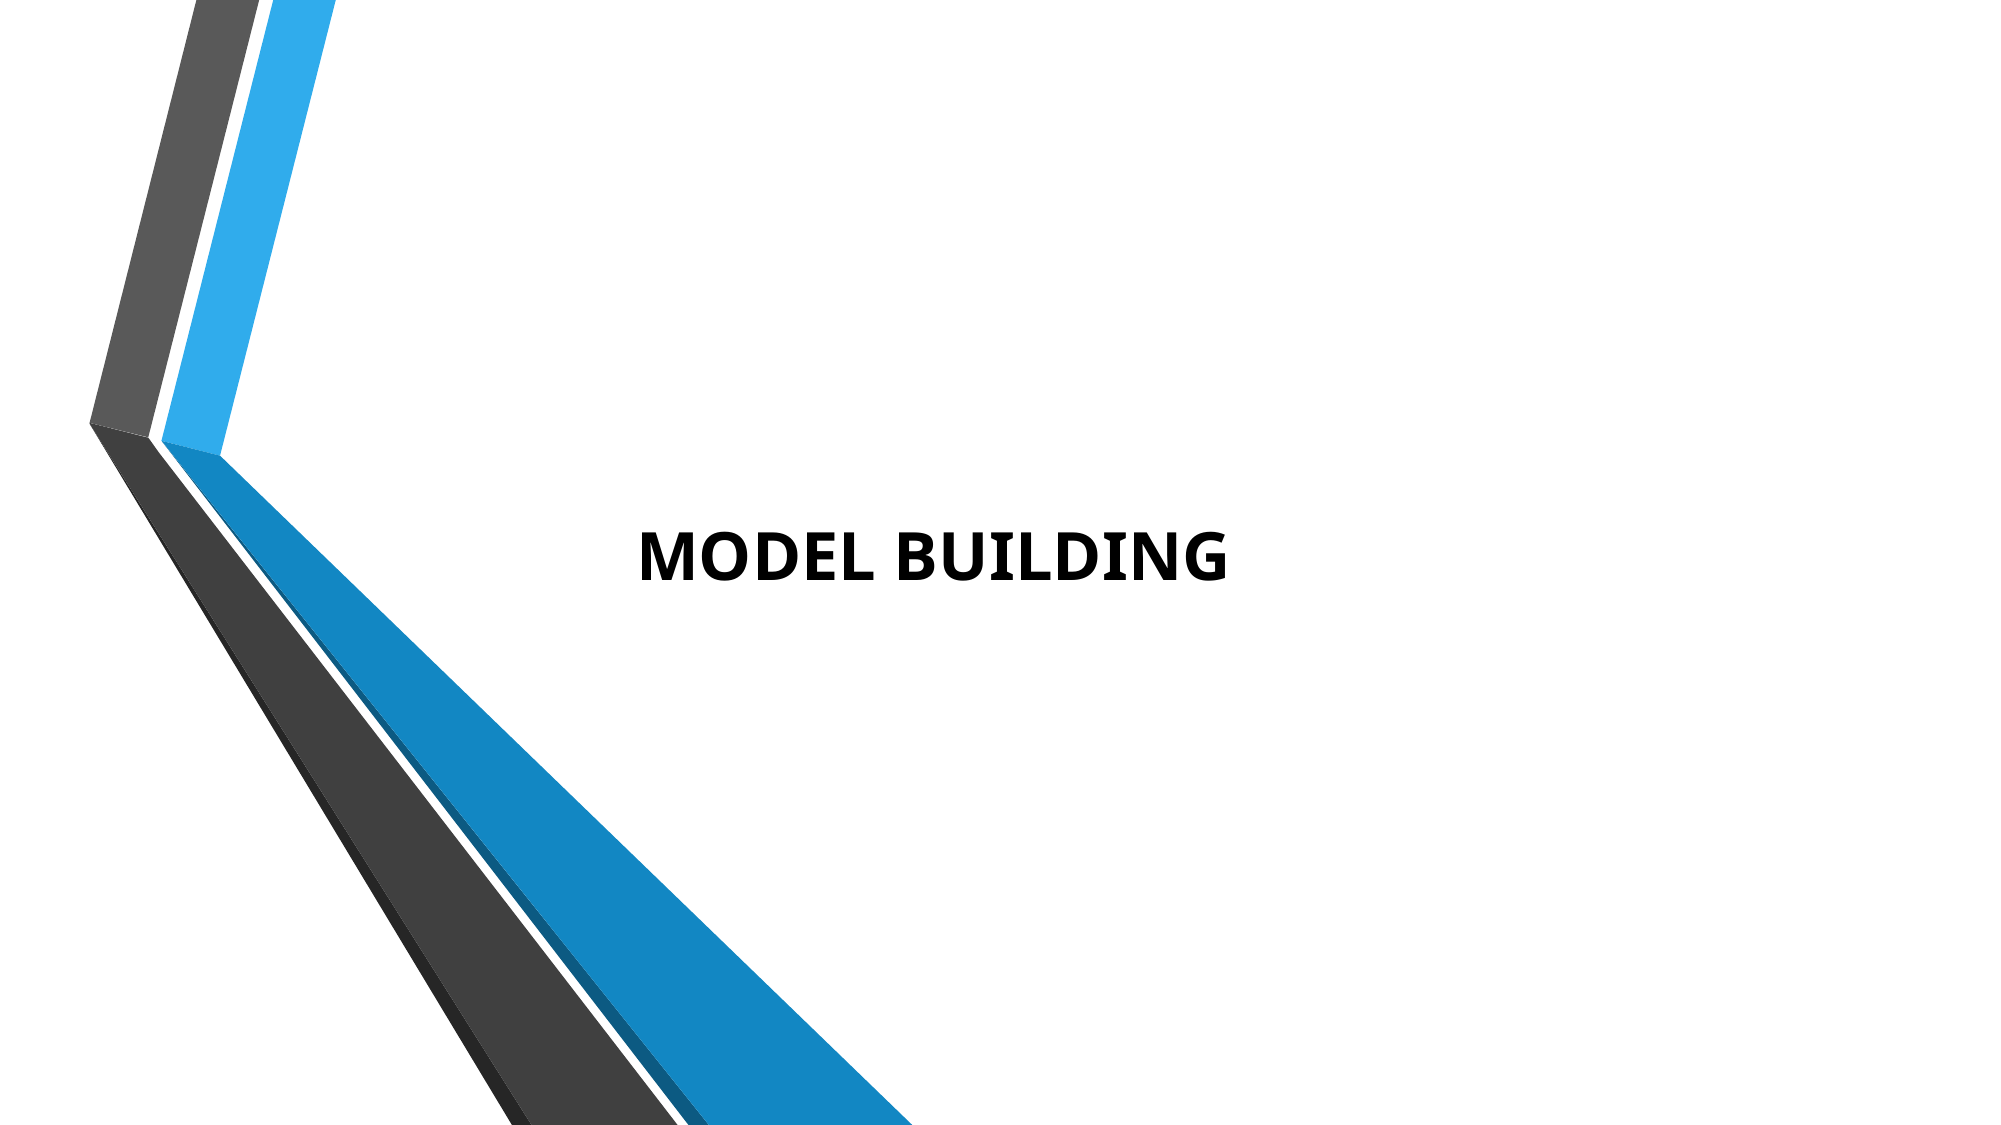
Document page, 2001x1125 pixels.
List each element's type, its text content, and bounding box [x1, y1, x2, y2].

text_box MODEL BUILDING [621, 506, 1279, 602]
